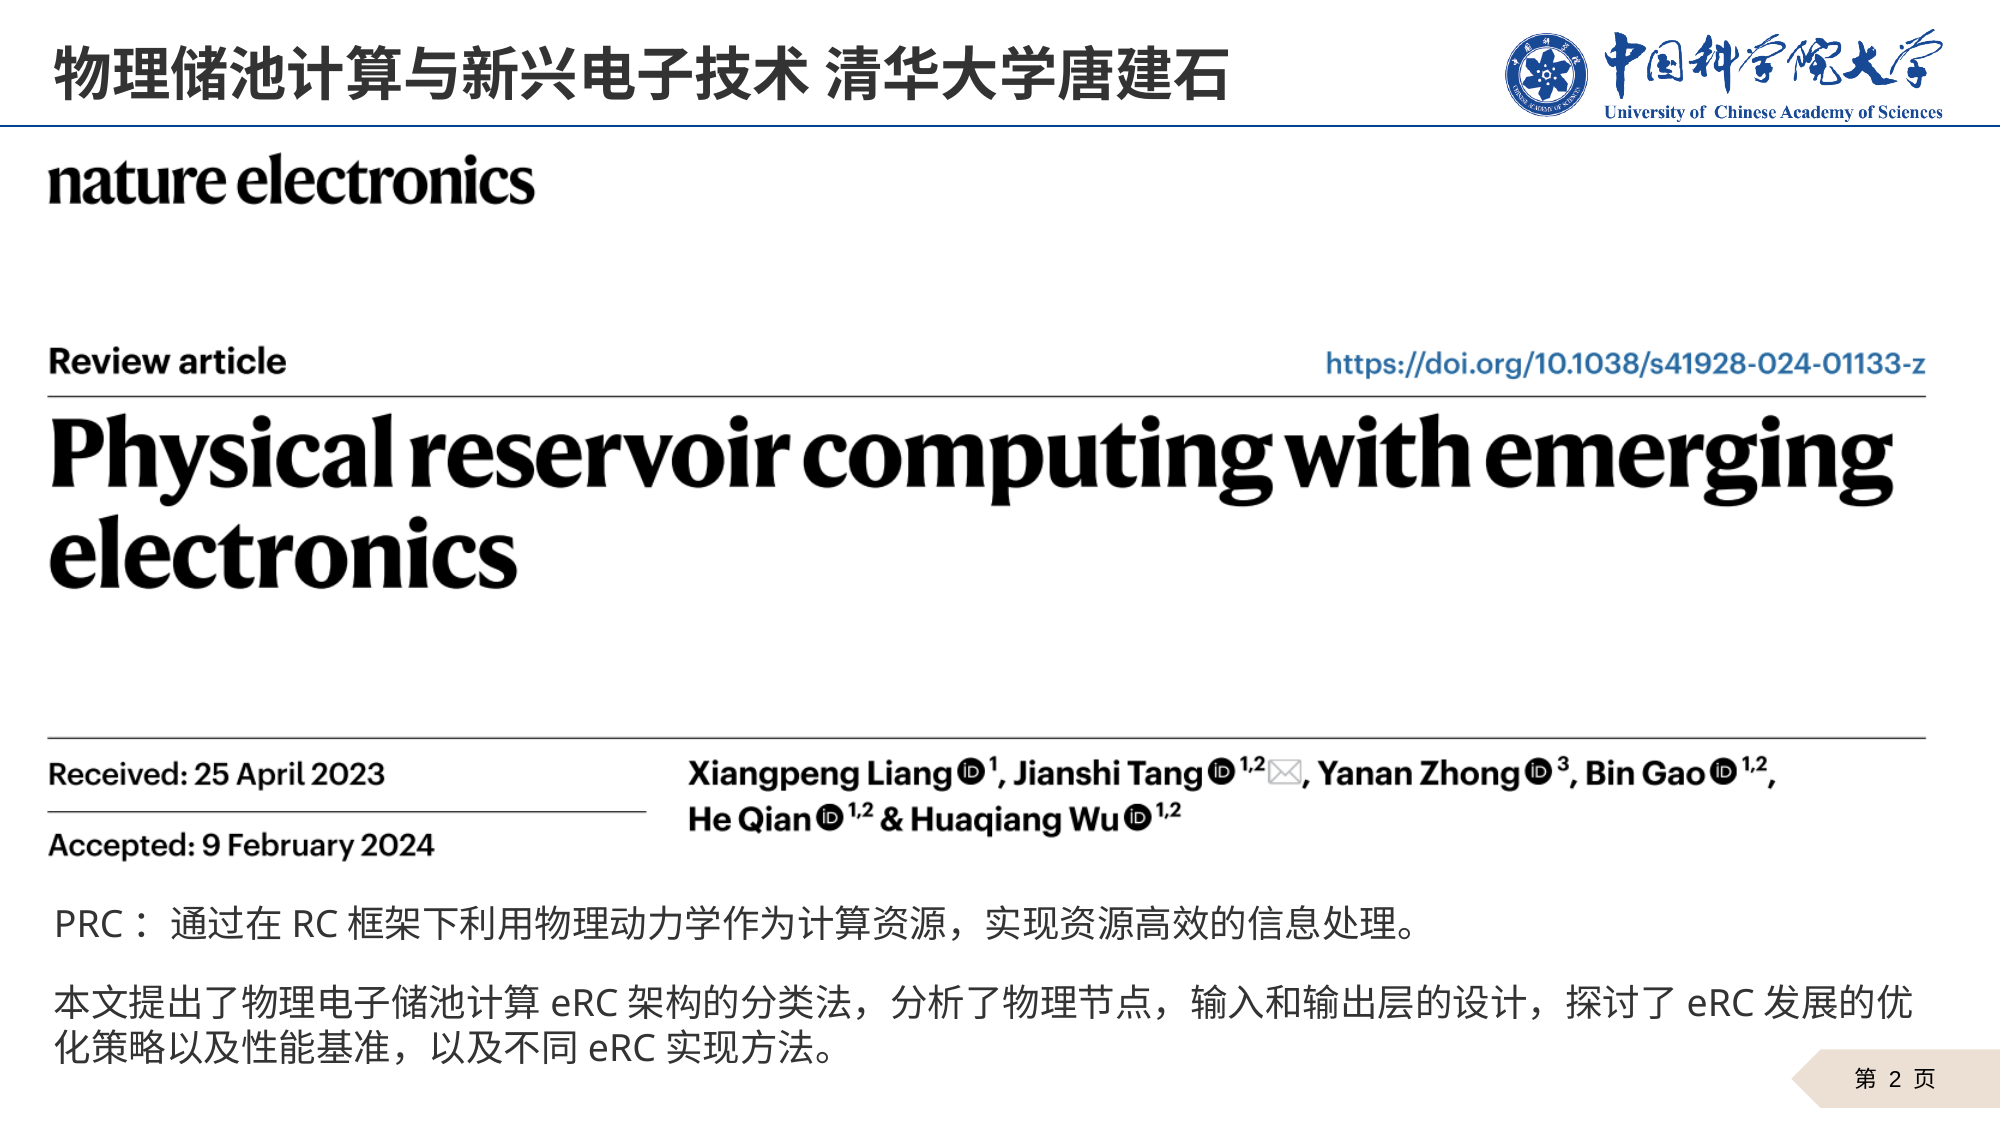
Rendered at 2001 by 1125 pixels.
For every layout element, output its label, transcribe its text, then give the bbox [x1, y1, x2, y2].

text_box 物理储池计算与新兴电子技术 清华大学唐建石 [39, 29, 1292, 107]
picture [39, 145, 1943, 870]
text_box PRC：通过在RC框架下利用物理动力学作为计算资源，实现资源高效的信息处理。 本文提出了物理电子储池计算eRC架构的分类法，分析了物理节点，输入和输出层的设计，探讨了eRC发展的优化策略以及性能基准，以及不同eRC实现方法。 [39, 893, 1943, 1077]
picture [1505, 29, 1943, 122]
